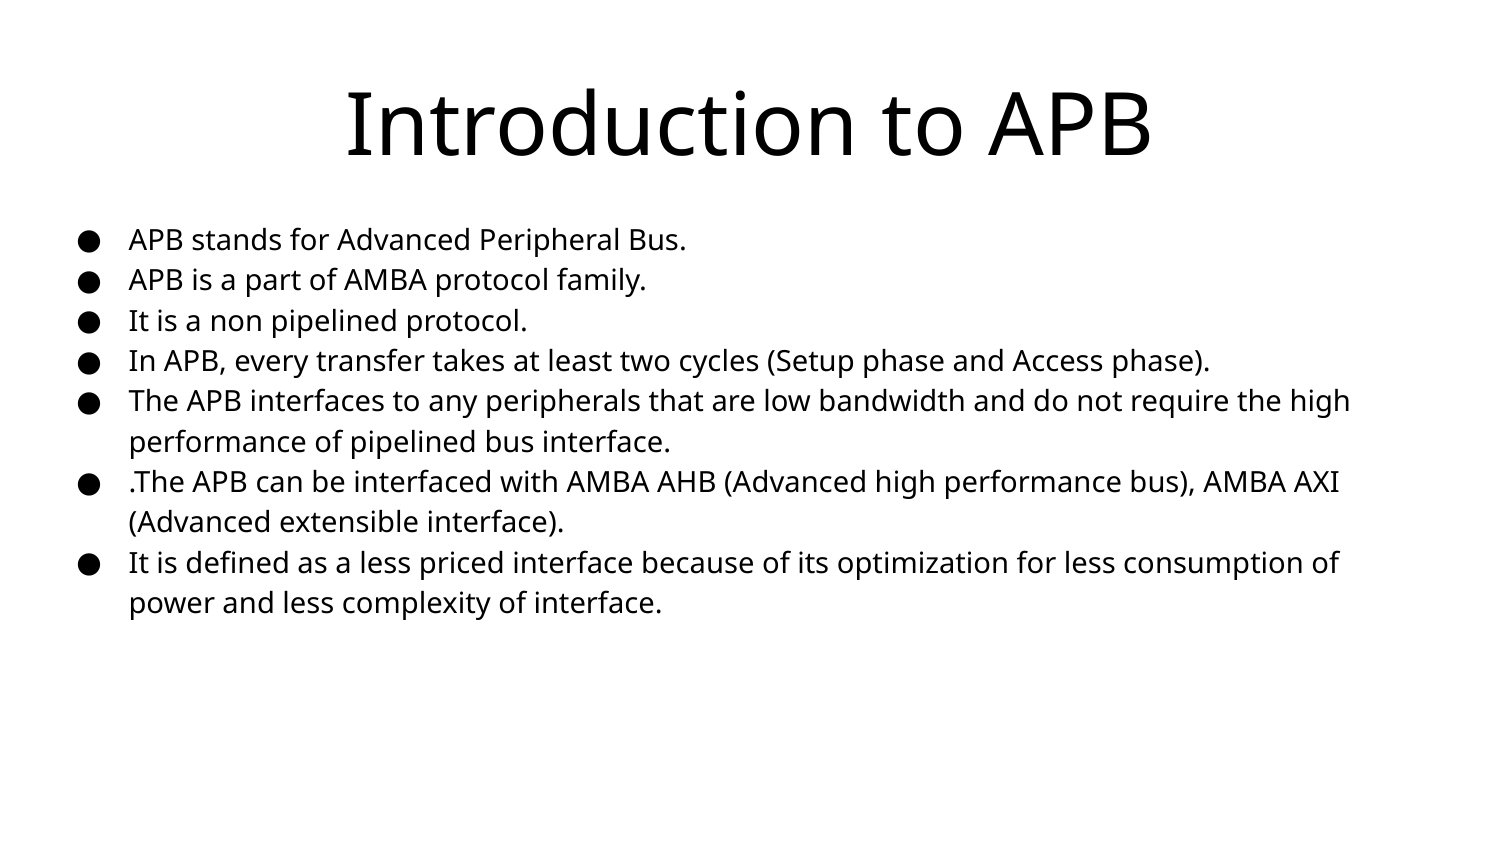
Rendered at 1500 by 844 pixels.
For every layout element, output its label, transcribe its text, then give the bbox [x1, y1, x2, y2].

list APB stands for Advanced Peripheral Bus. APB is a part of AMBA protocol family. It is a non pipelined protocol. In APB, every transfer takes at least two cycles (Setup phase and Access phase). The APB interfaces to any peripherals that are low bandwidth and do not require the high performance of pipelined bus interface. .The APB can be interfaced with AMBA AHB (Advanced high performance bus), AMBA AXI (Advanced extensible interface). It is defined as a less priced interface because of its optimization for less consumption of power and less complexity of interface. [38, 200, 1449, 752]
title Introduction to APB [51, 51, 1449, 189]
